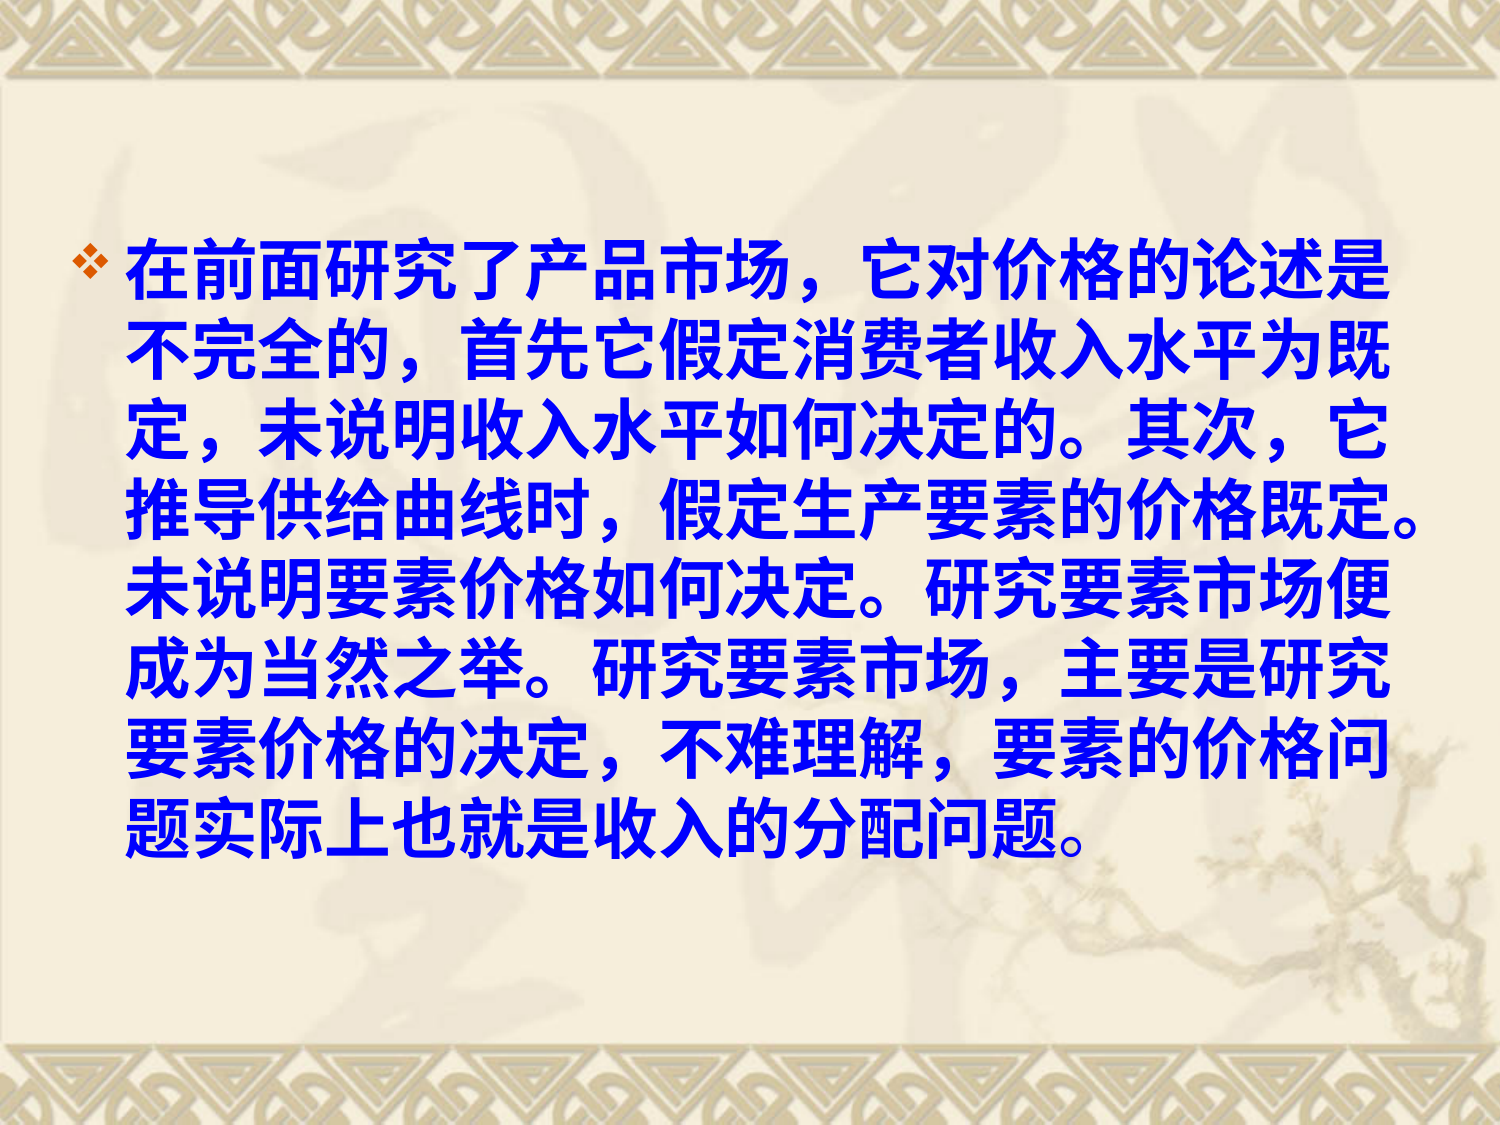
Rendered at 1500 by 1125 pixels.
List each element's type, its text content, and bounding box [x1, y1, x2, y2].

picture [0, 0, 1500, 1125]
list 在前面研究了产品市场，它对价格的论述是不完全的，首先它假定消费者收入水平为既定，未说明收入水平如何决定的。其次，它推导供给曲线时，假定生产要素的价格既定。未说明要素价格如何决定。研究要素市场便成为当然之举。研究要素市场，主要是研究要素价格的决定，不难理解，要素的价格问题实际上也就是收入的分配问题。 [53, 220, 1455, 908]
